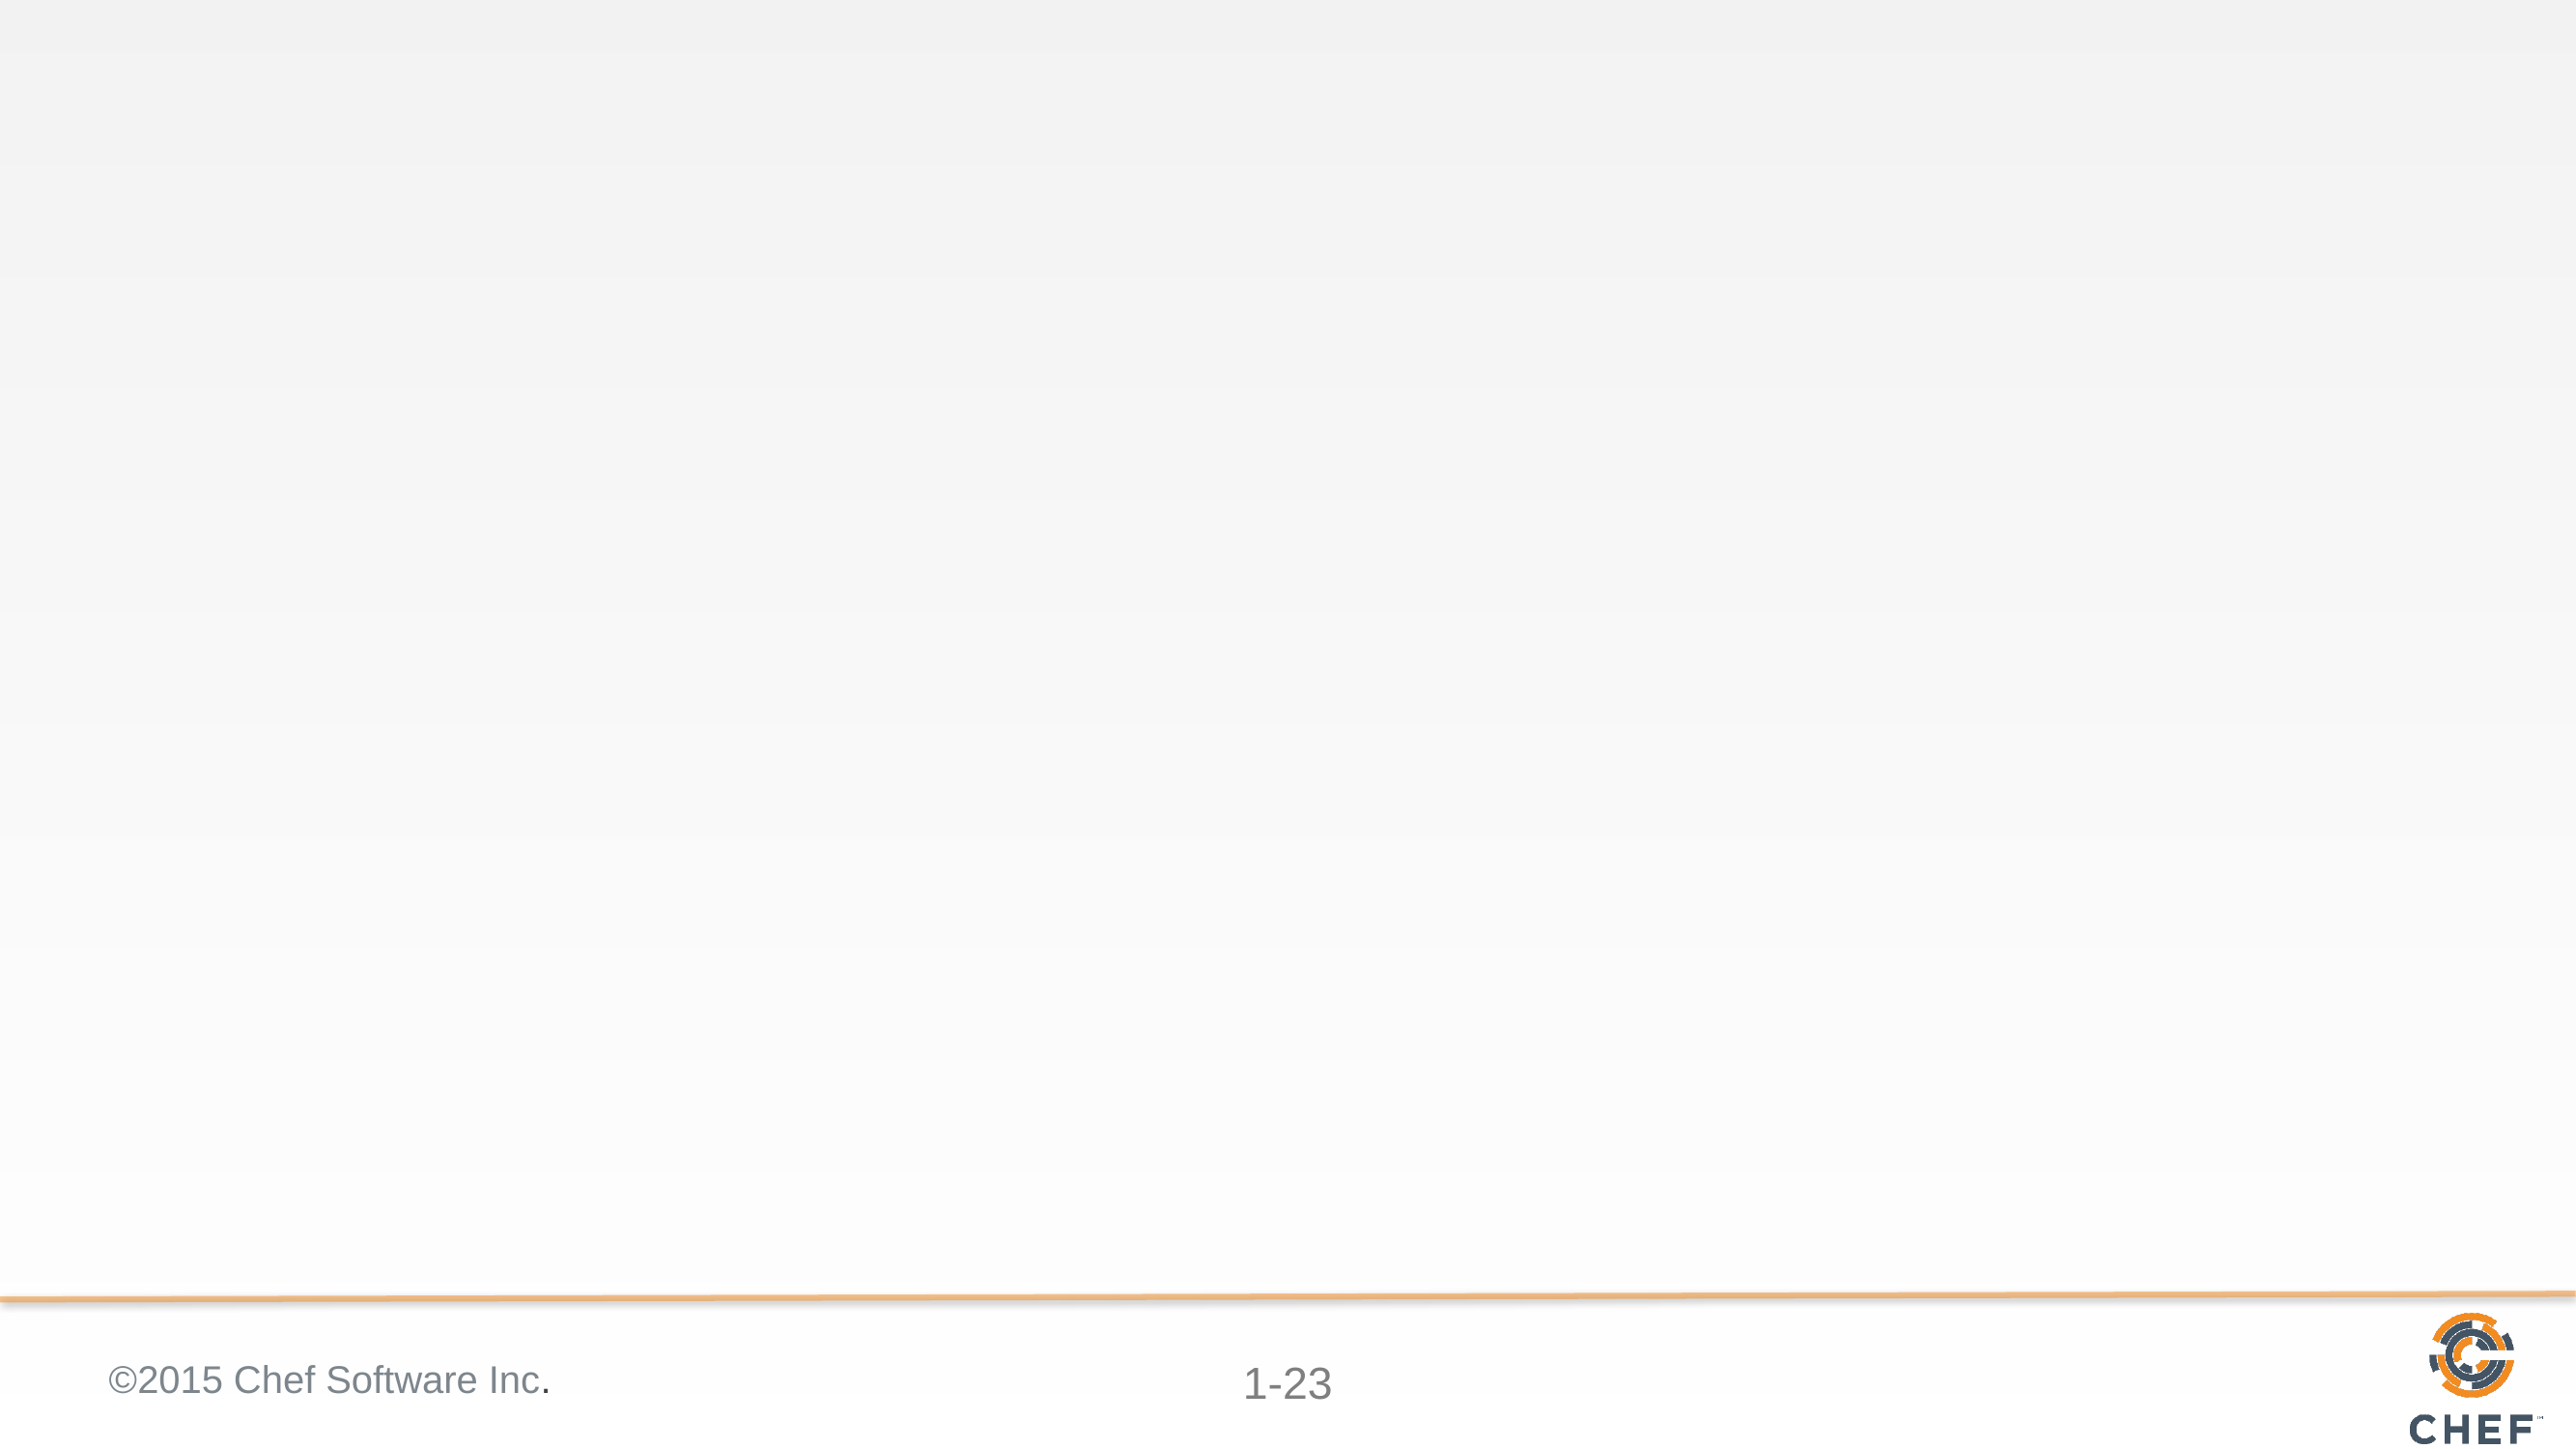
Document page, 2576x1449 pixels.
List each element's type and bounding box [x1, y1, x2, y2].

picture [2399, 1297, 2551, 1449]
